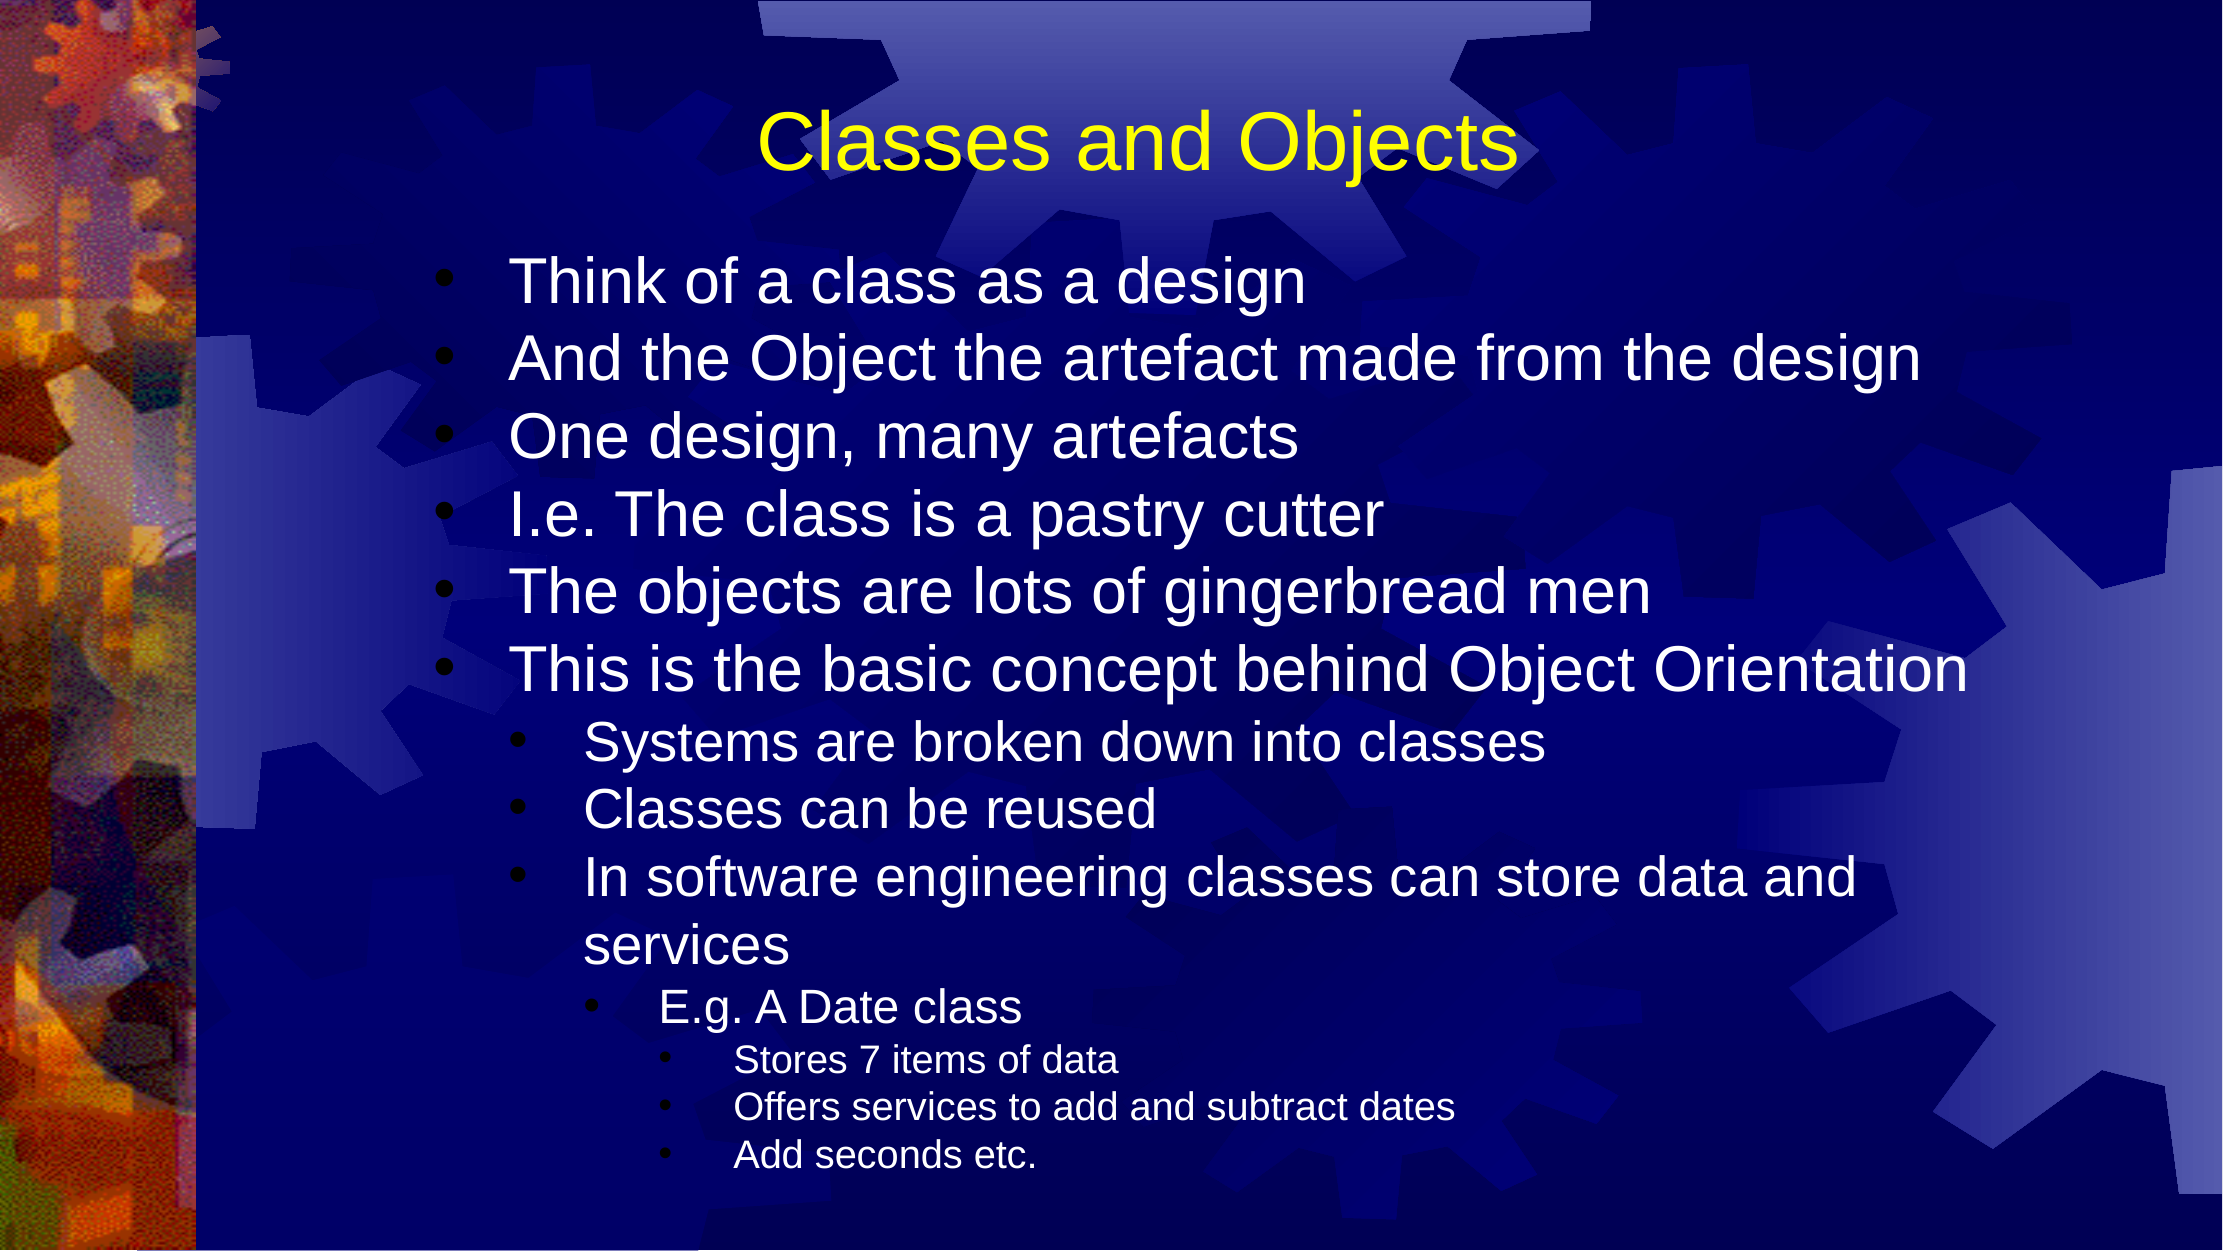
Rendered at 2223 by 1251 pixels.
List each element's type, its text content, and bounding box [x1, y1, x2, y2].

picture [0, 0, 196, 1250]
title Classes and Objects [750, 38, 2223, 215]
list Think of a class as a design And the Object the artefact made from the design One design, many artefacts I.e. The class is a pastry cutter The objects are lots of gingerbread men This is the basic concept behind Object Orientation Systems are broken down into classes Classes can be reused In software engineering classes can store data and services E.g. A Date class Stores 7 items of data Offers services to add and subtract dates Add seconds etc. [405, 232, 1985, 1131]
